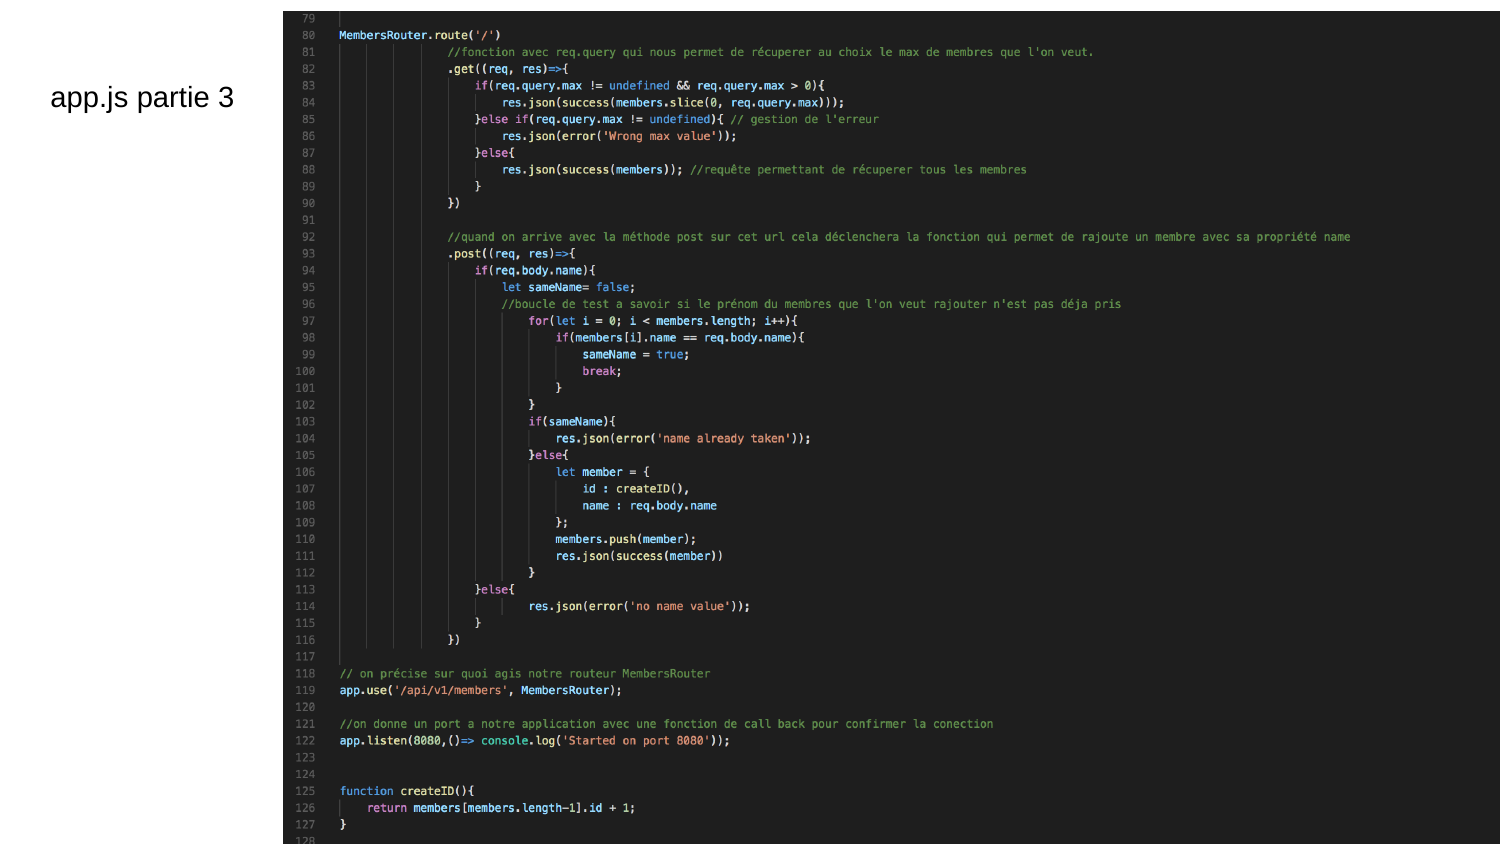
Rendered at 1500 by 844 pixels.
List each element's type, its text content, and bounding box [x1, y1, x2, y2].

picture [283, 11, 1500, 844]
text_box app.js partie 3 [35, 63, 271, 127]
